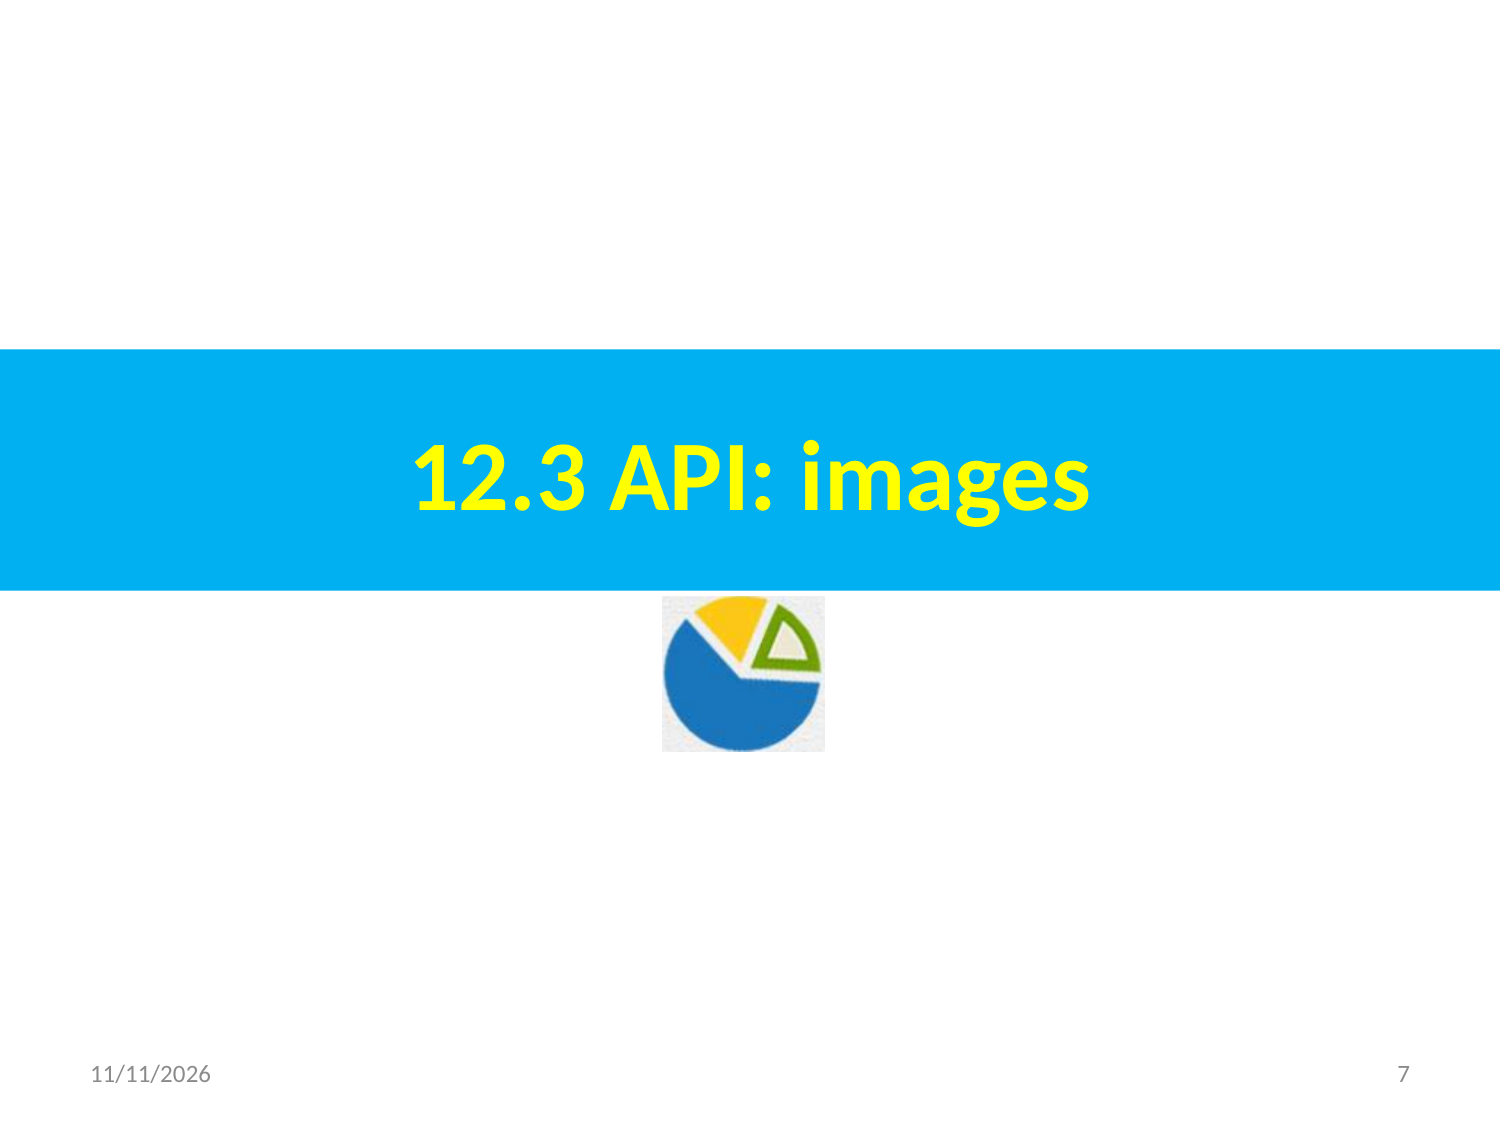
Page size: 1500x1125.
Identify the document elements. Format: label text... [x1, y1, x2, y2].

picture [662, 595, 826, 752]
slide_number 7 [1074, 1042, 1425, 1103]
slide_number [75, 1042, 425, 1103]
title 12.3 API: images [0, 349, 1500, 591]
